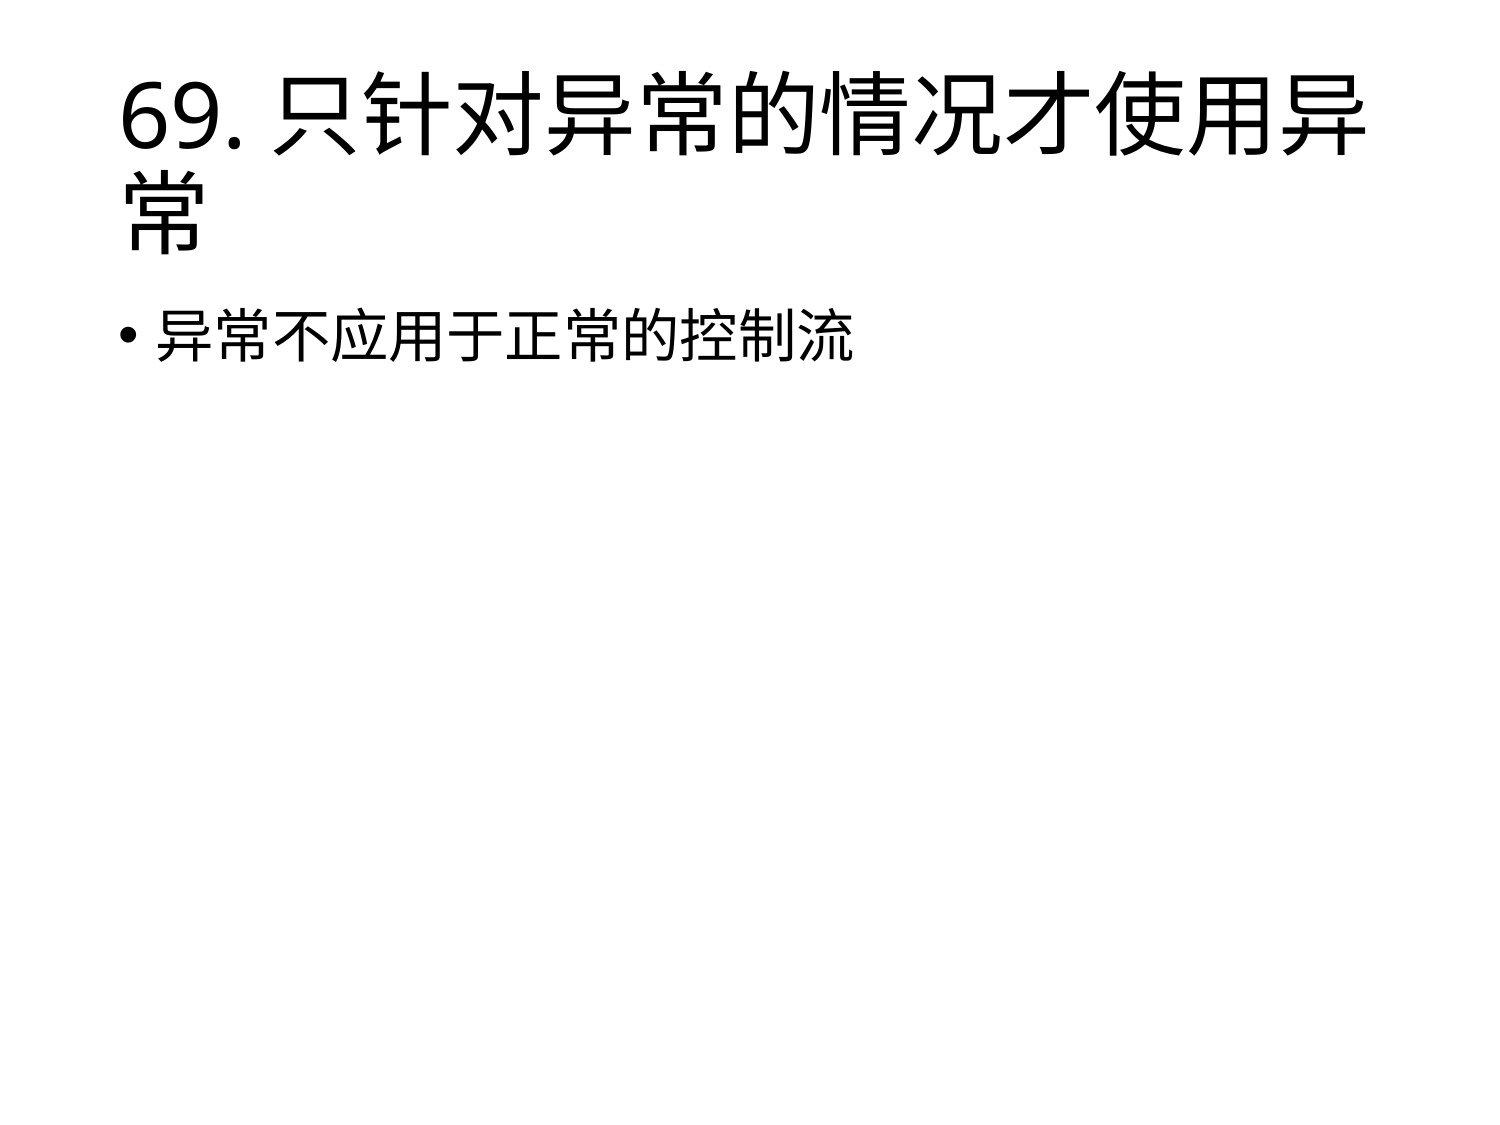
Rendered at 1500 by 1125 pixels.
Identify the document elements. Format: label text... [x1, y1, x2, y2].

list 异常不应用于正常的控制流 [103, 299, 1397, 1014]
title 69.只针对异常的情况才使用异常 [103, 59, 1397, 278]
